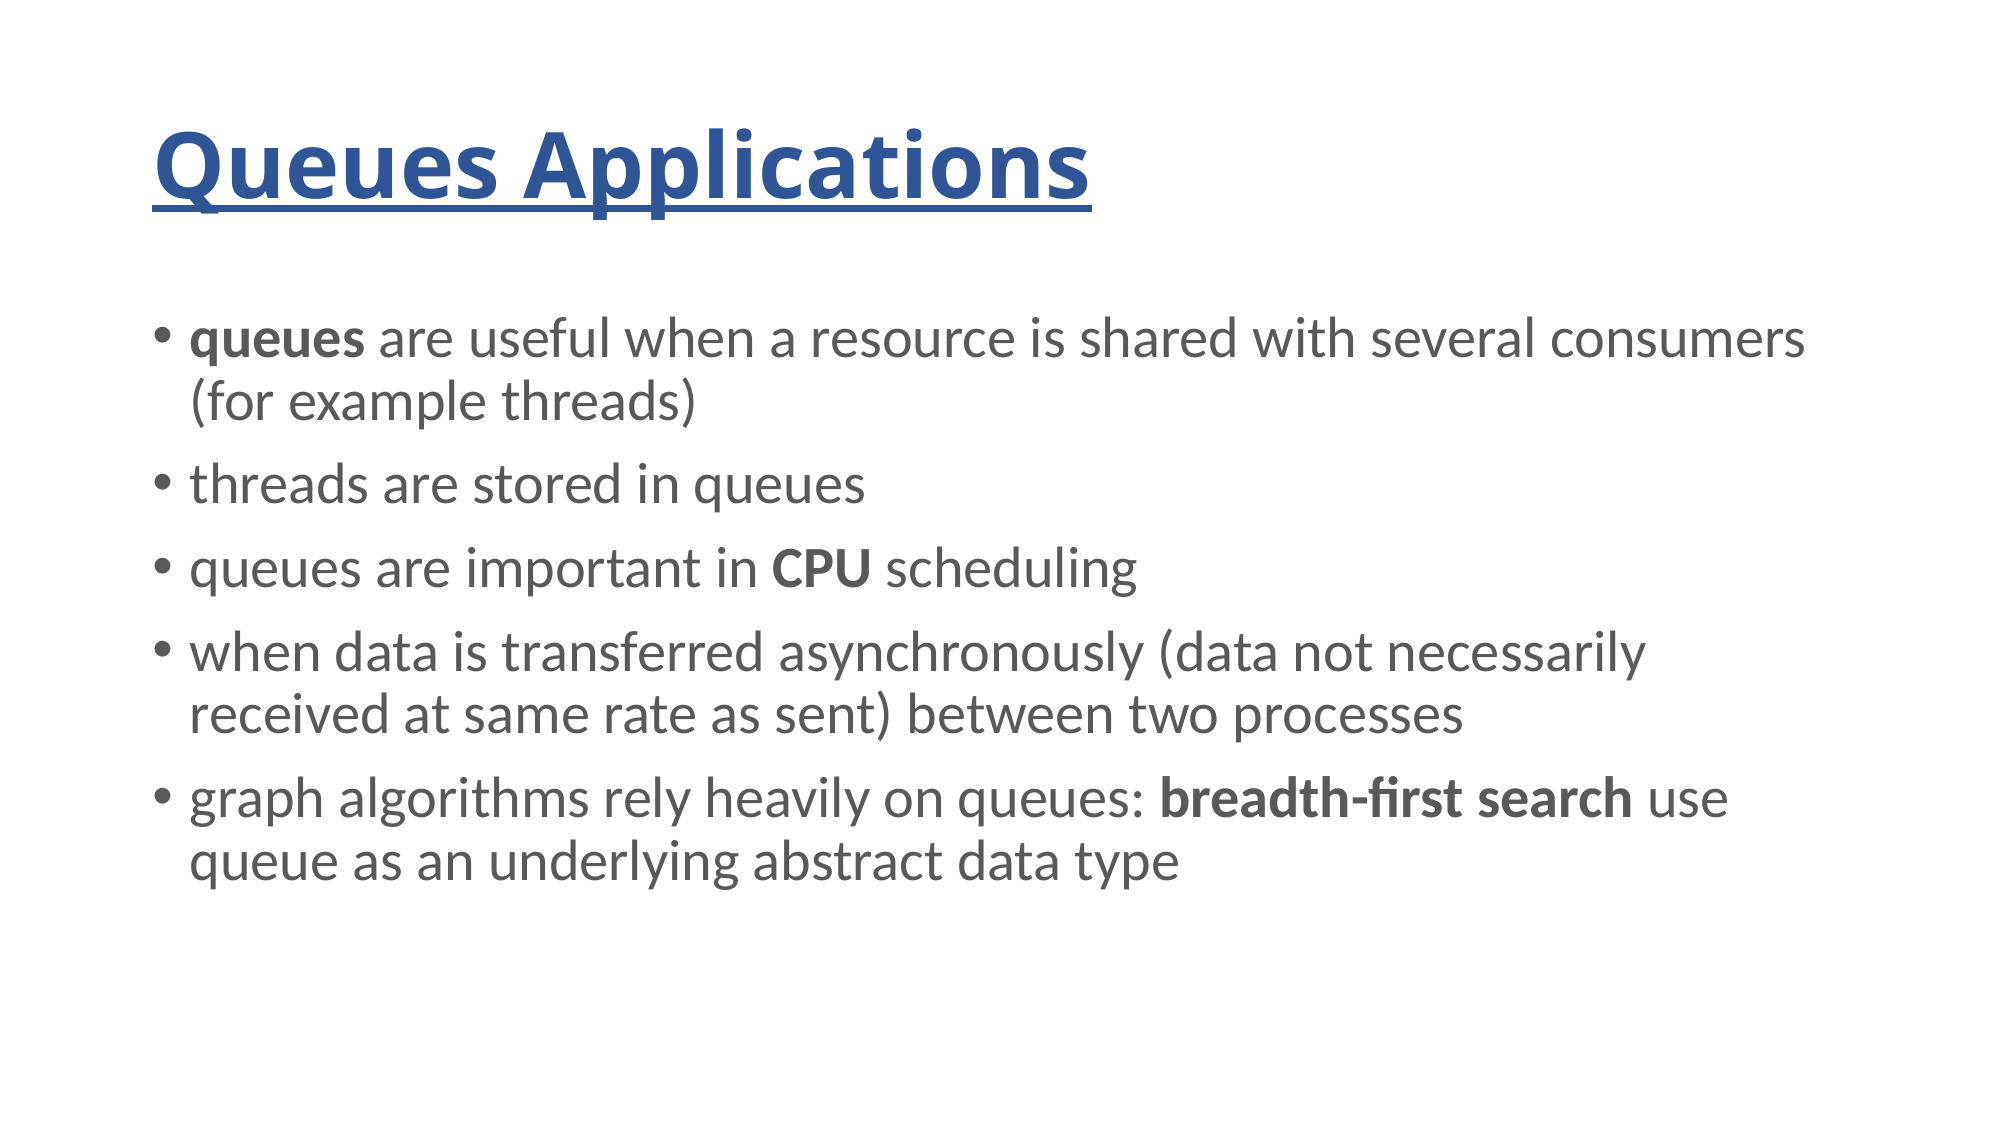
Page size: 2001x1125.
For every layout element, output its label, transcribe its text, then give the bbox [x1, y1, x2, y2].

title Queues Applications [137, 59, 1863, 278]
list queues are useful when a resource is shared with several consumers (for example threads) threads are stored in queues queues are important in CPU scheduling when data is transferred asynchronously (data not necessarily received at same rate as sent) between two processes graph algorithms rely heavily on queues: breadth-first search use queue as an underlying abstract data type [137, 299, 1863, 1100]
